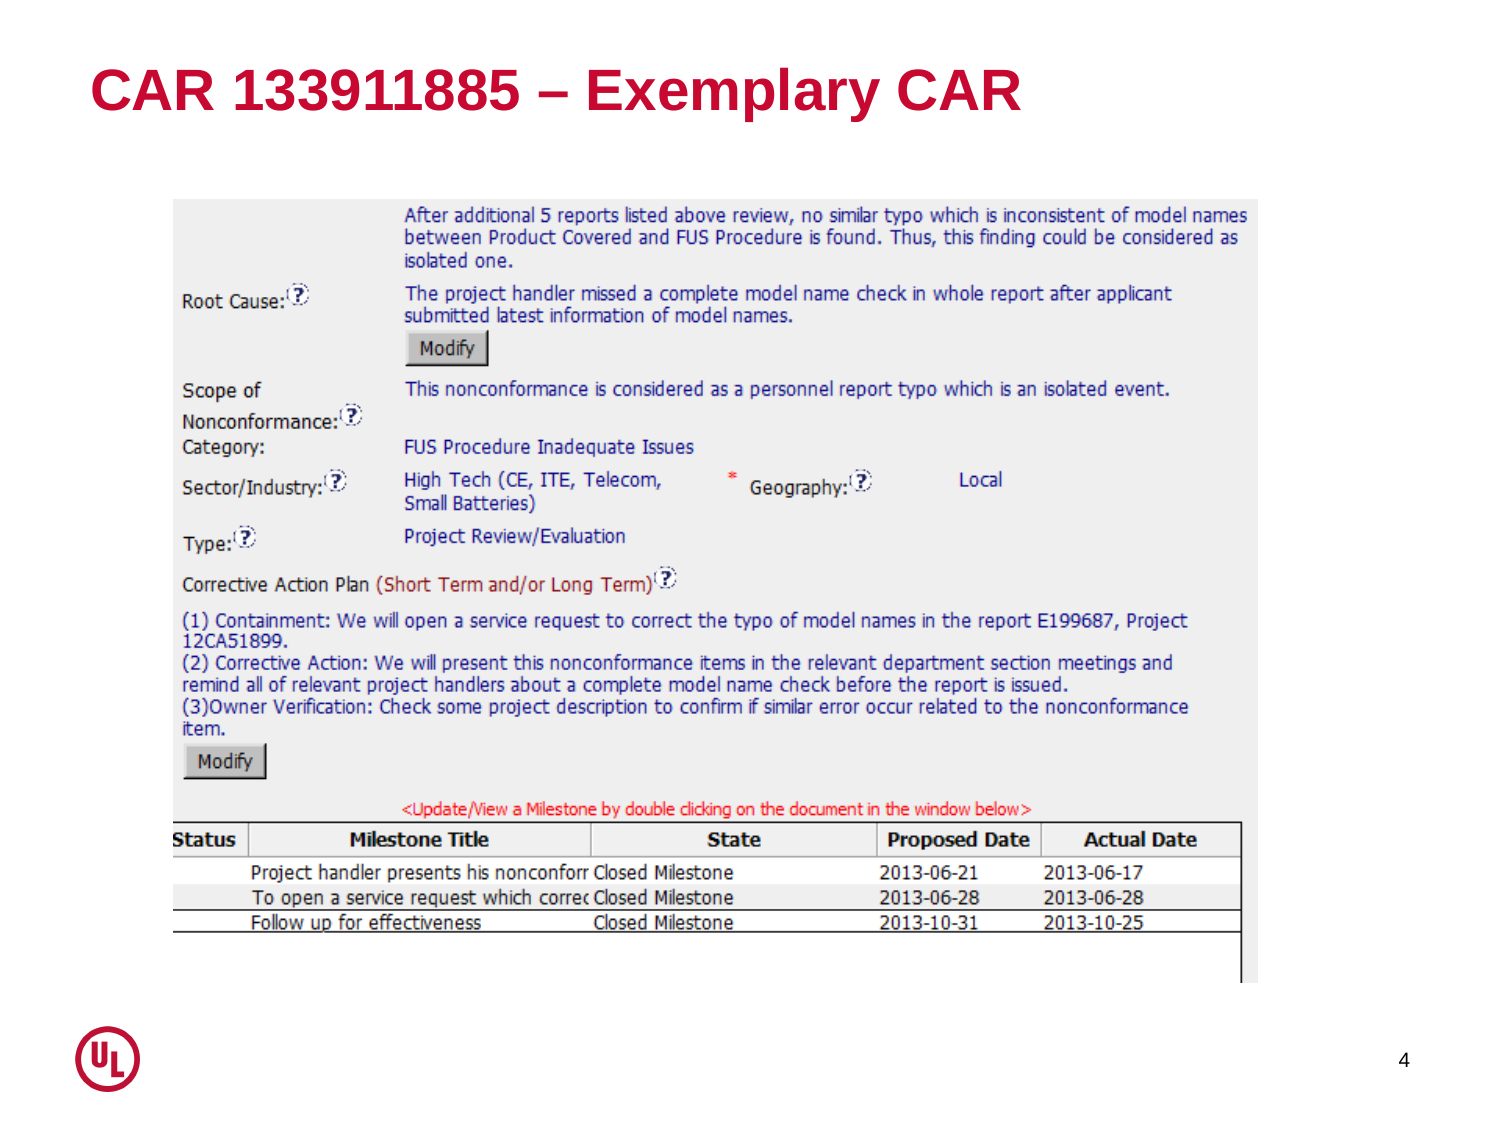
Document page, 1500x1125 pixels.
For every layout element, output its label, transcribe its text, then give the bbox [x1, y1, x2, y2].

title CAR 133911885 – Exemplary CAR [74, 44, 1426, 151]
picture [172, 199, 1258, 984]
picture [75, 1026, 140, 1092]
slide_number 4 [1319, 1029, 1425, 1090]
